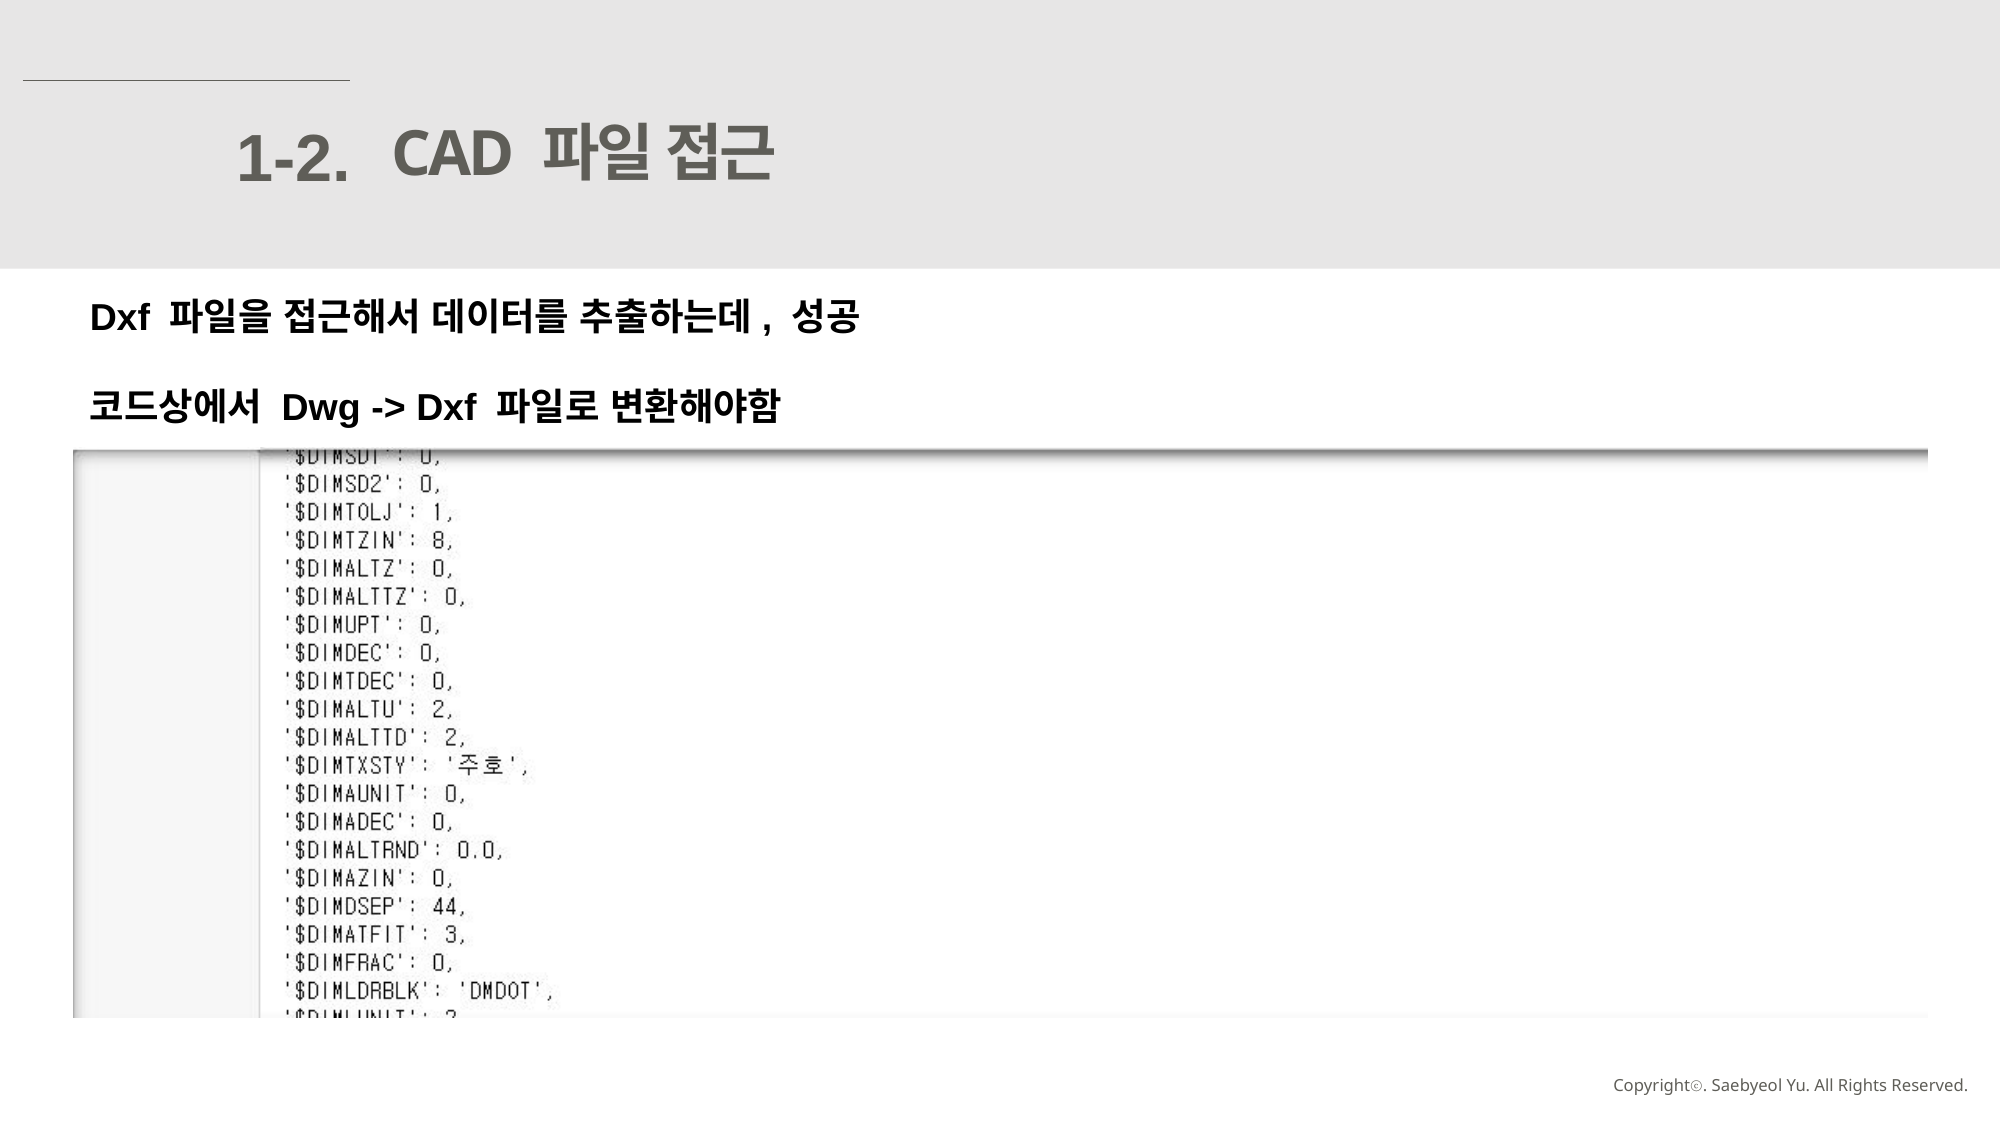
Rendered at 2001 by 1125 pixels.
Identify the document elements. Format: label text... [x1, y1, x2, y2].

text_box 1-2. [221, 106, 366, 202]
text_box Dxf 파일을 접근해서 데이터를 추출하는데, 성공 코드상에서 Dwg -> Dxf 파일로 변환해야함 [74, 267, 1930, 453]
text_box [0, 0, 2000, 270]
picture [73, 447, 1928, 1018]
text_box CAD 파일 접근 [376, 105, 793, 196]
